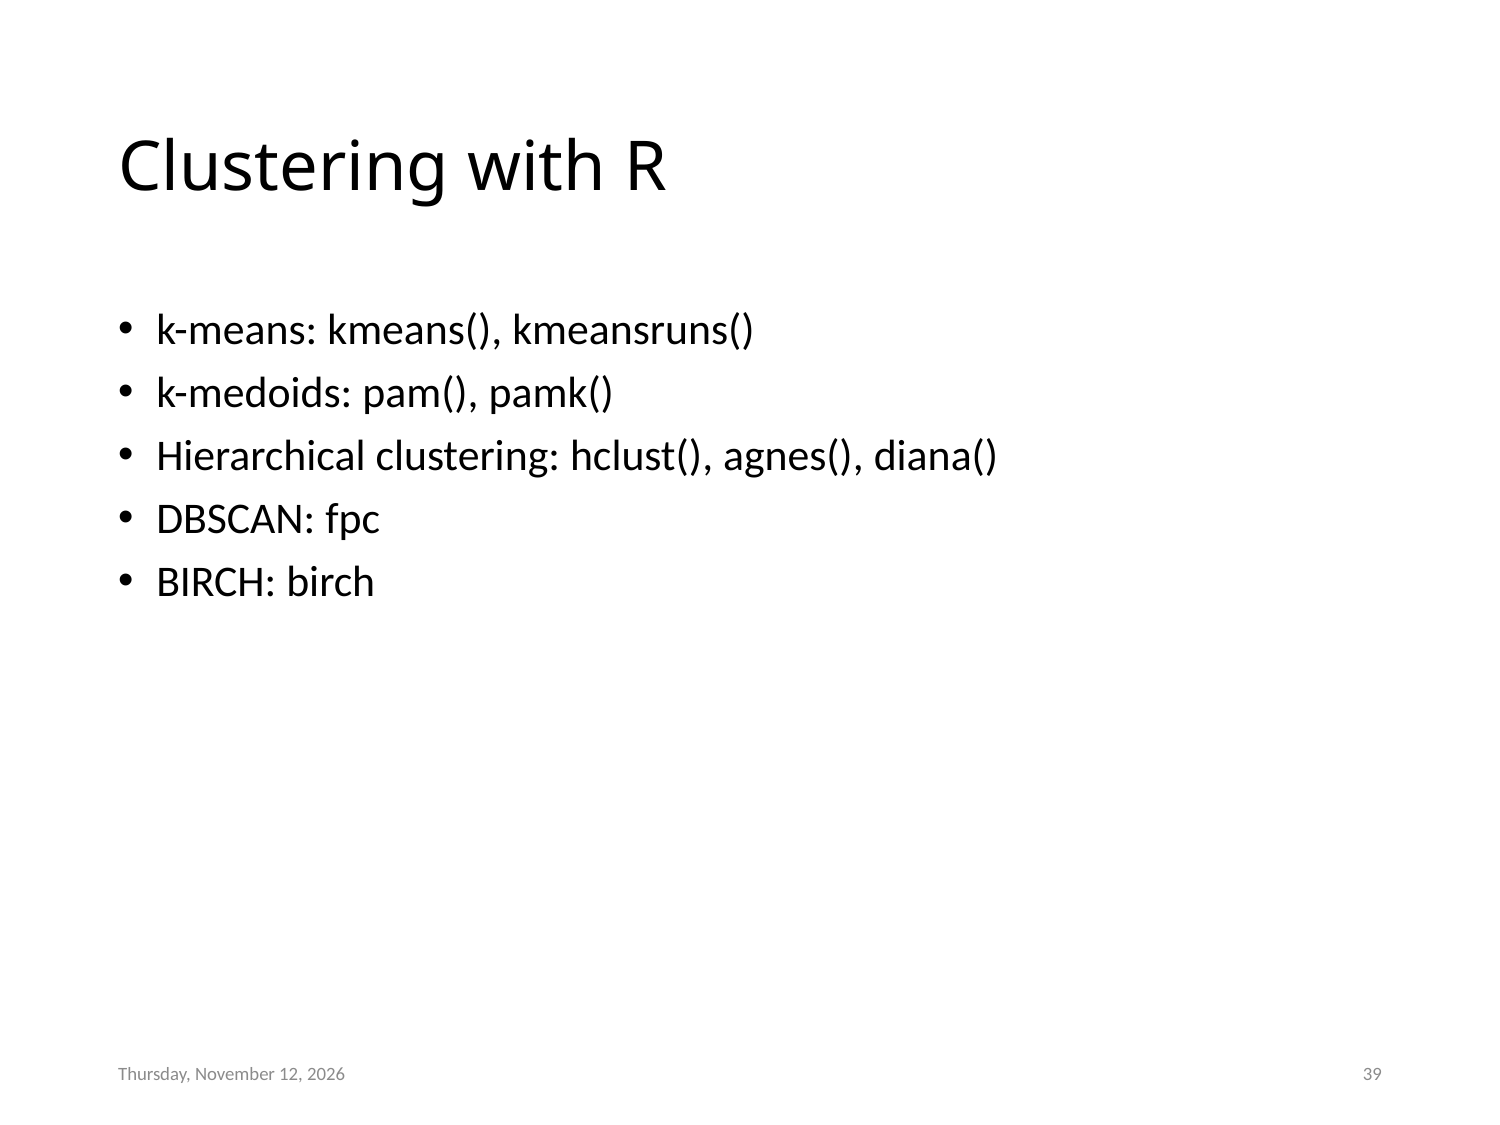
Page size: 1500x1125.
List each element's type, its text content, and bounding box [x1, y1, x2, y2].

list k-means: kmeans(), kmeansruns() k-medoids: pam(), pamk() Hierarchical clustering: hclust(), agnes(), diana() DBSCAN: fpc BIRCH: birch [103, 299, 1397, 1014]
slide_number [103, 1042, 441, 1103]
slide_number 39 [1059, 1042, 1397, 1103]
title Clustering with R [103, 59, 1397, 278]
